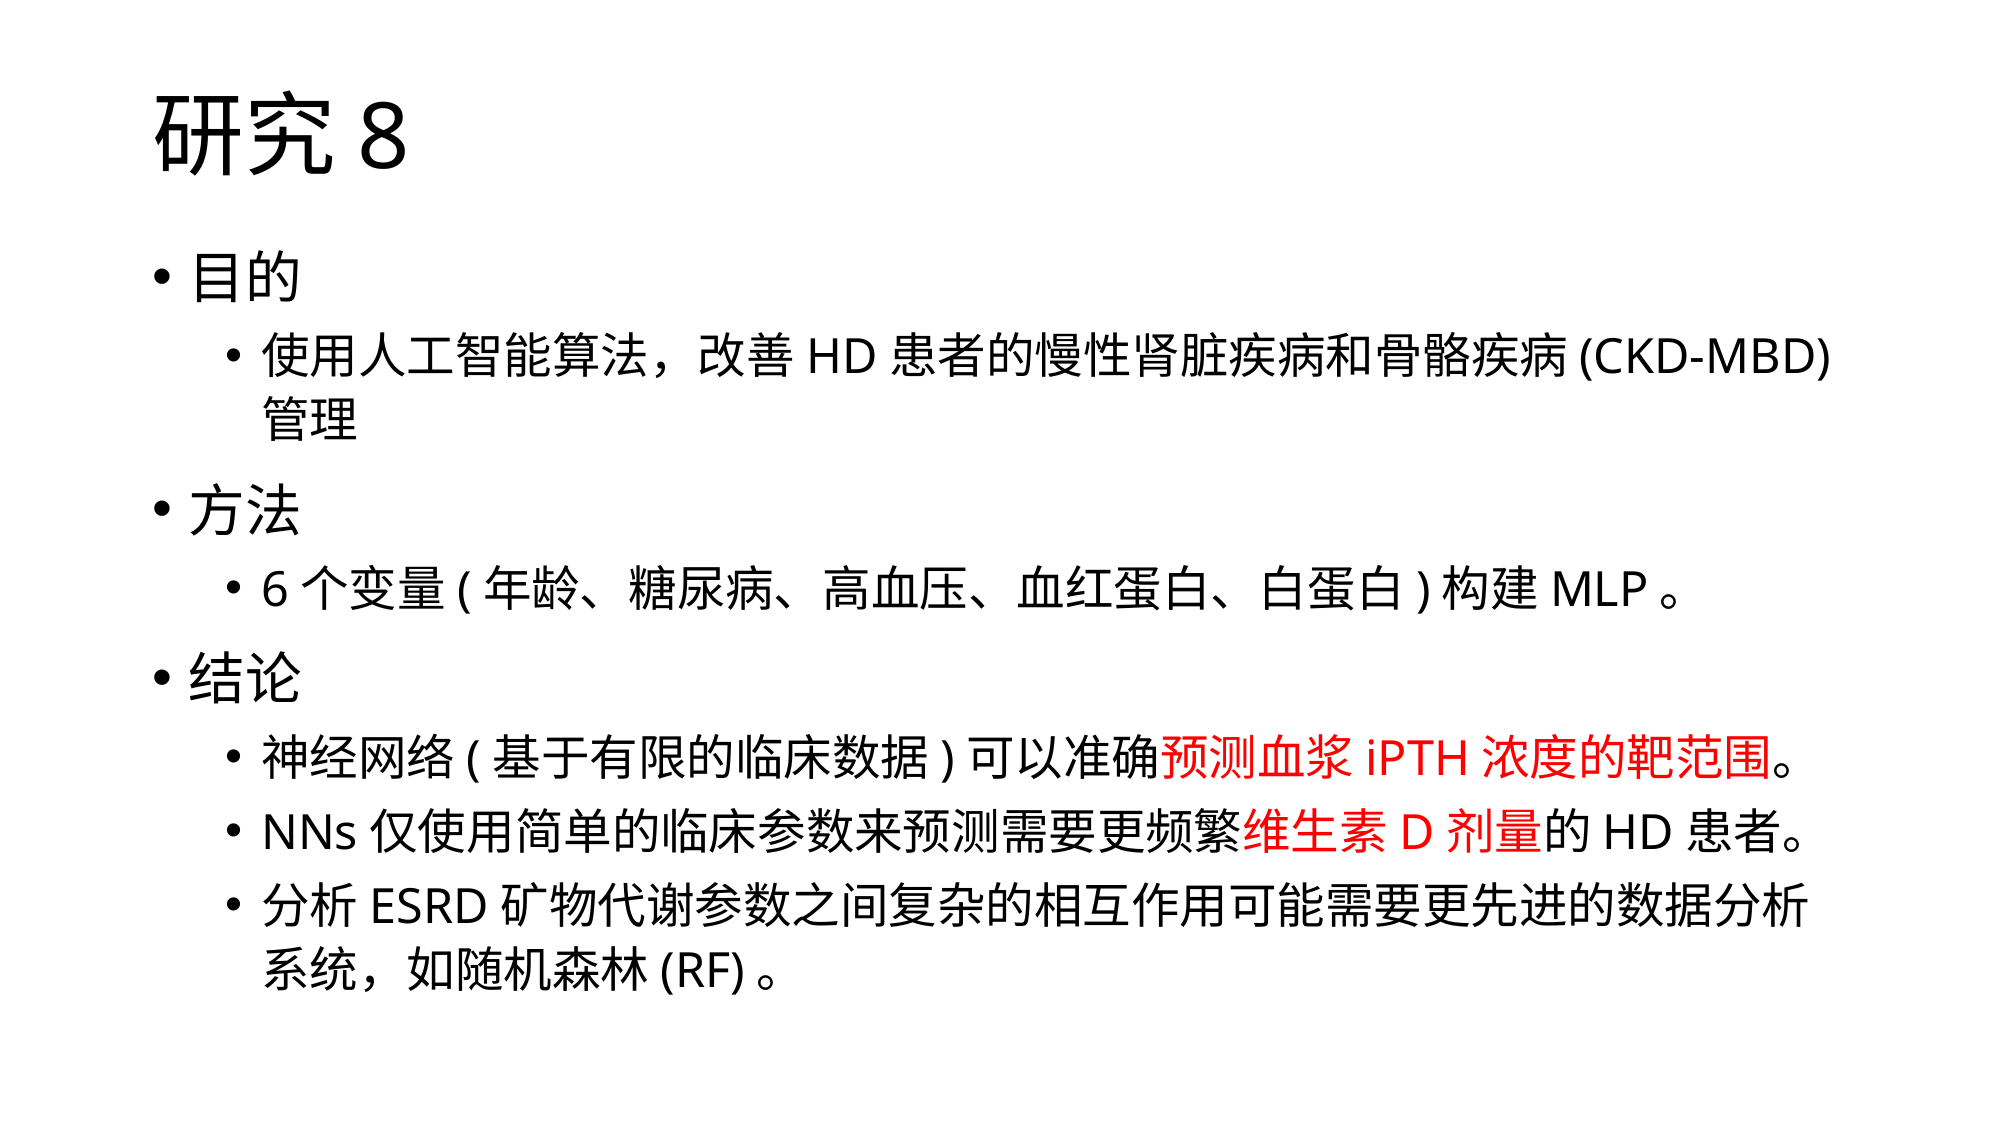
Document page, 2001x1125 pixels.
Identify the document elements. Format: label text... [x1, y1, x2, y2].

title 研究8 [137, 30, 1863, 227]
list 目的 使用人工智能算法，改善HD患者的慢性肾脏疾病和骨骼疾病(CKD-MBD)管理 方法 6个变量(年龄、糖尿病、高血压、血红蛋白、白蛋白)构建MLP。 结论 神经网络(基于有限的临床数据)可以准确预测血浆iPTH浓度的靶范围。 NNs仅使用简单的临床参数来预测需要更频繁维生素D剂量的HD患者。 分析ESRD矿物代谢参数之间复杂的相互作用可能需要更先进的数据分析系统，如随机森林(RF)。 [137, 227, 1863, 1053]
